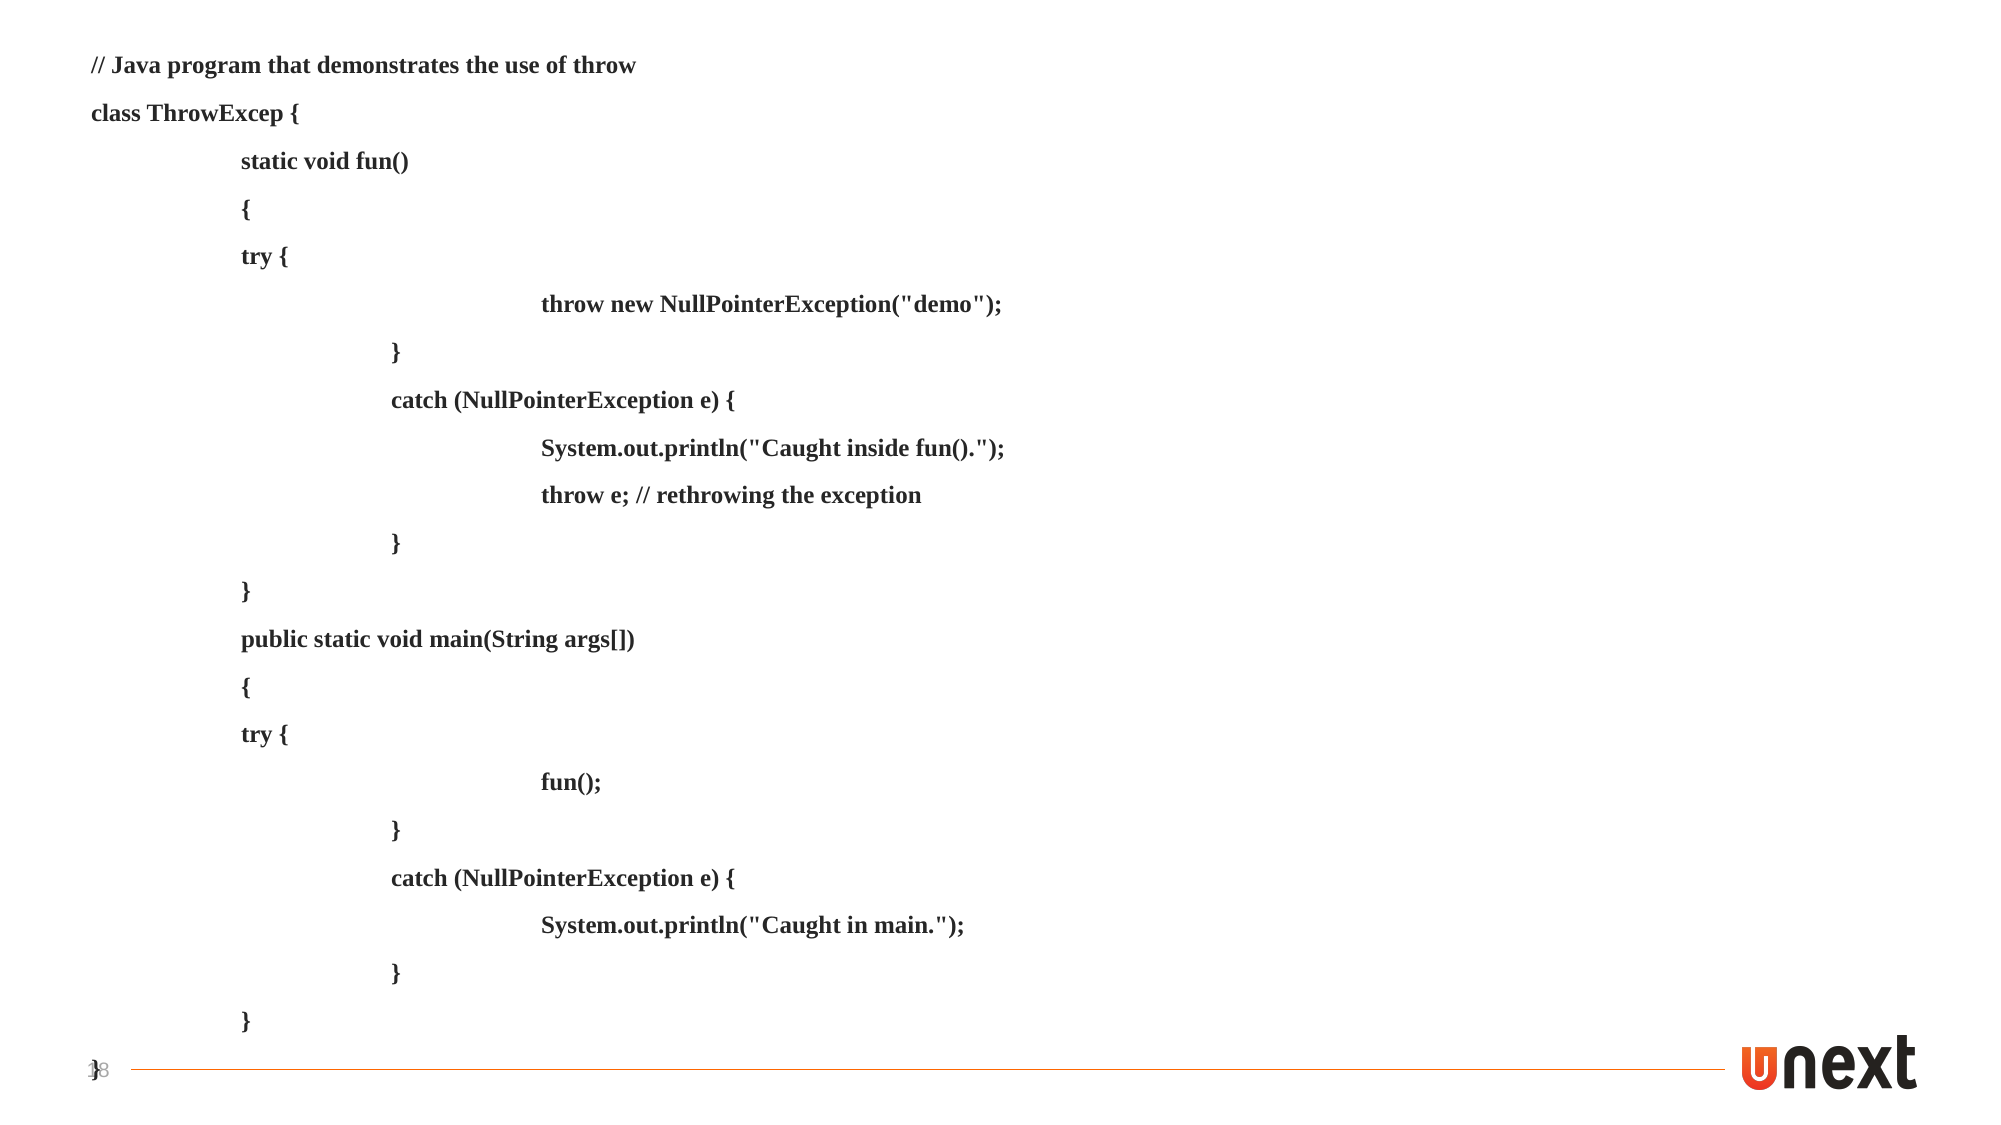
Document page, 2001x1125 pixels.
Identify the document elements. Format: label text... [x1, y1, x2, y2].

picture [1742, 1035, 1917, 1090]
list // Java program that demonstrates the use of throw class ThrowExcep { static void fun() { try { throw new NullPointerException("demo"); } catch (NullPointerException e) { System.out.println("Caught inside fun()."); throw e; // rethrowing the exception } } public static void main(String args[]) { try { fun(); } catch (NullPointerException e) { System.out.println("Caught in main."); } } } [76, 44, 1924, 1026]
slide_number 18 [48, 1047, 110, 1091]
